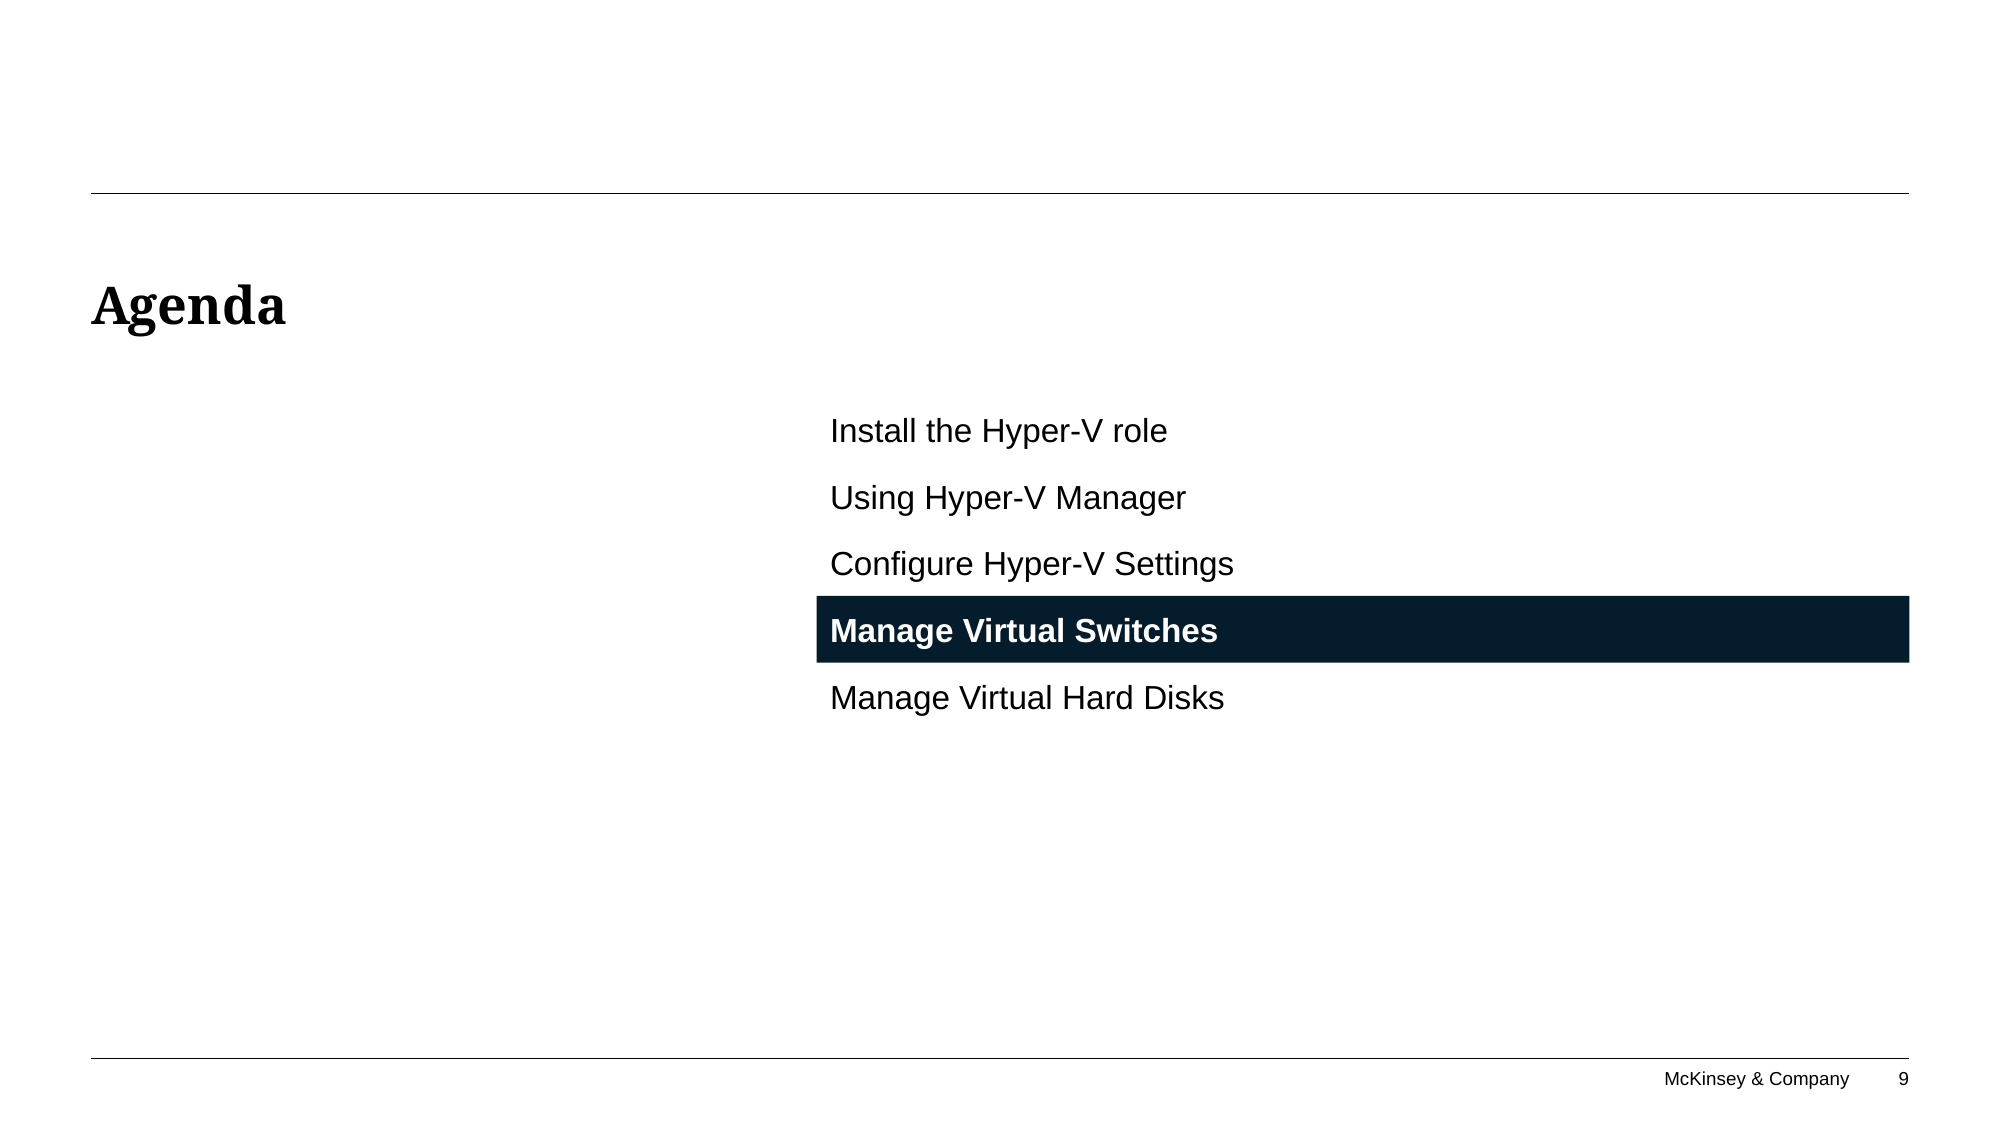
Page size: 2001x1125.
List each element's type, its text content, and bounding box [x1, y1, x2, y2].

text_box Install the Hyper-V role [816, 395, 1910, 462]
text_box Manage Virtual Hard Disks [816, 662, 1910, 730]
text_box Manage Virtual Switches [816, 595, 1910, 662]
text_box Using Hyper-V Manager [816, 462, 1910, 529]
title Agenda [91, 279, 717, 468]
text_box Configure Hyper-V Settings [816, 529, 1910, 595]
